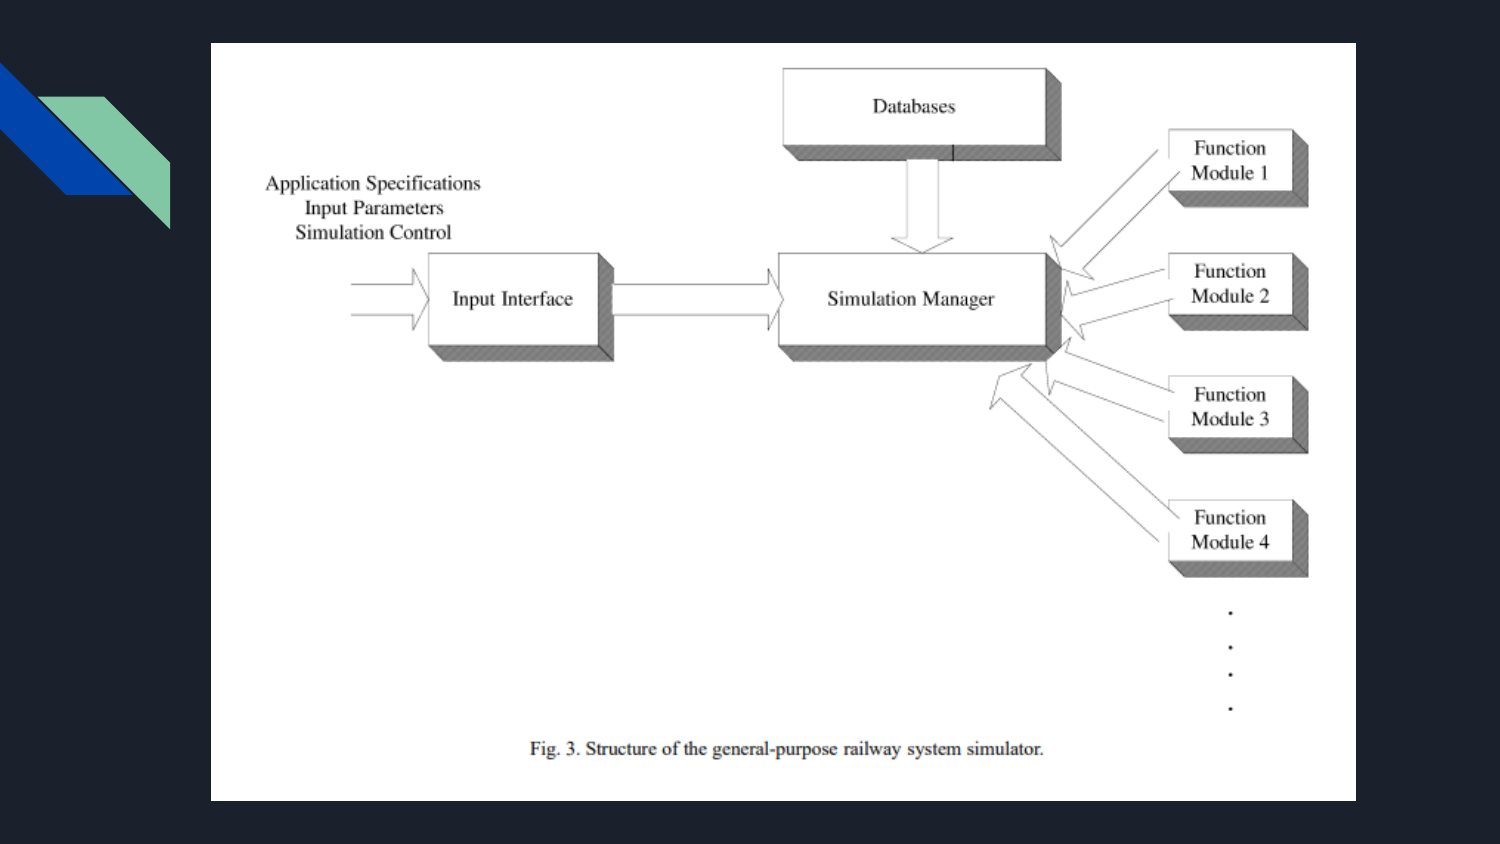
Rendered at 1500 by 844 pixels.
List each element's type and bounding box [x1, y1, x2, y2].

picture [211, 42, 1356, 801]
